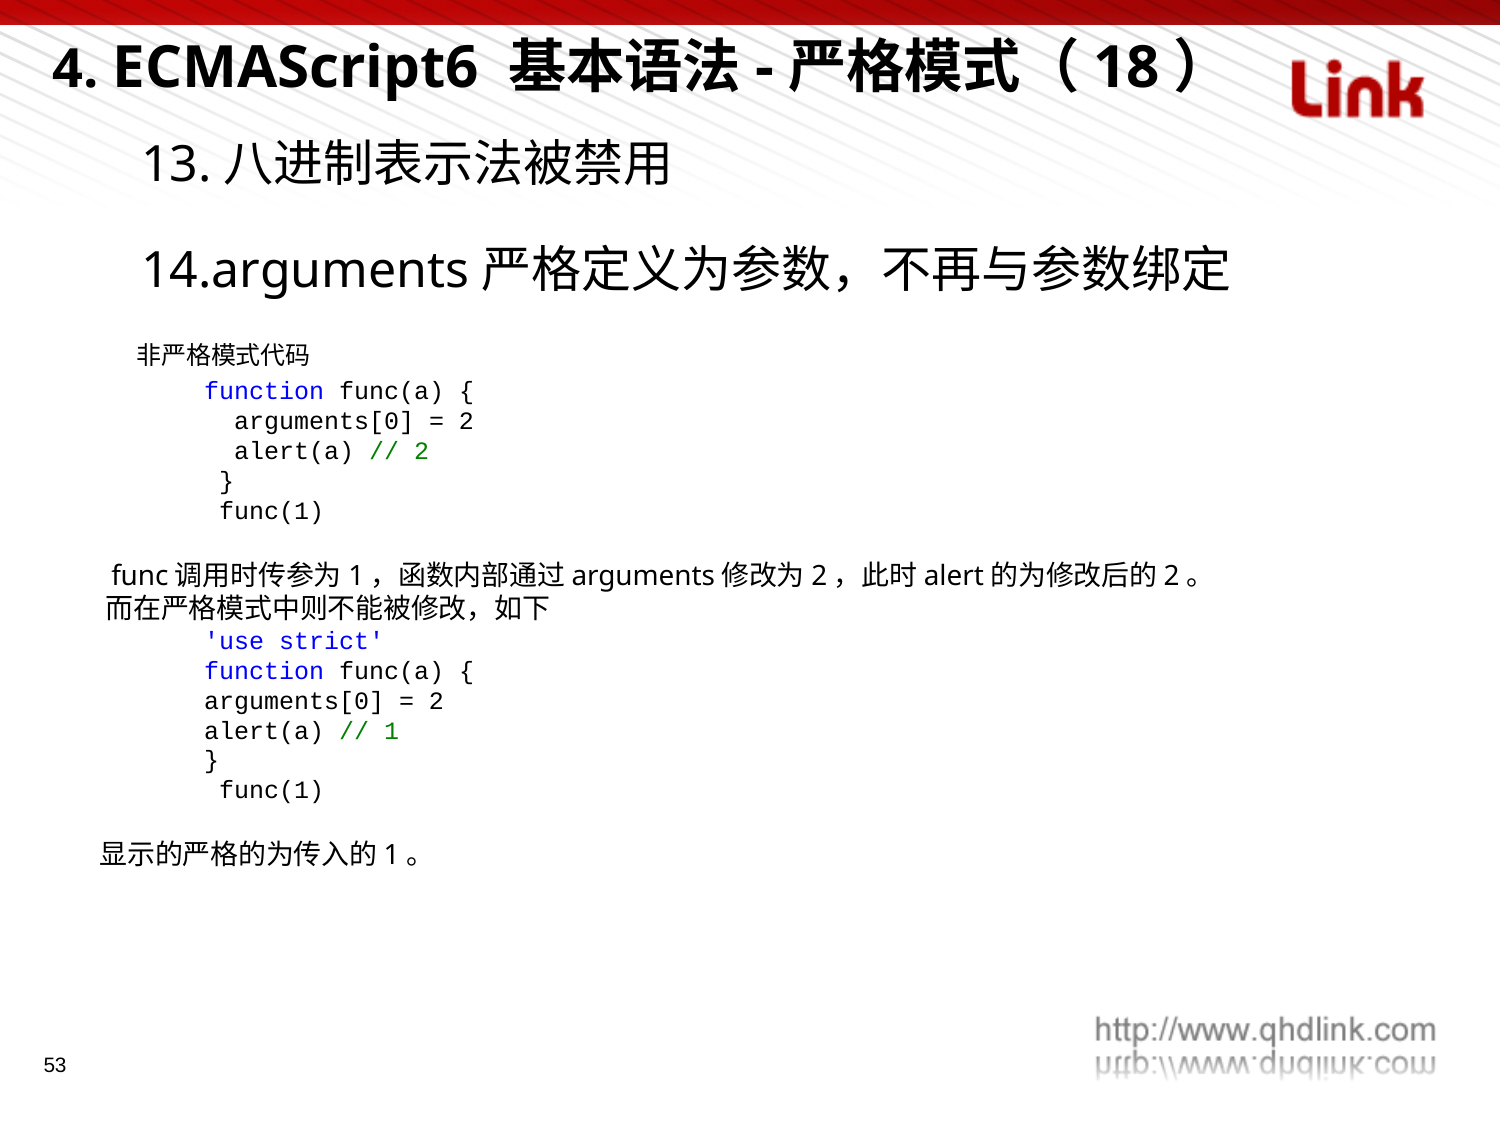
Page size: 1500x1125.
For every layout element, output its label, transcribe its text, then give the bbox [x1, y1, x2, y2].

list 13.八进制表示法被禁用 14.arguments严格定义为参数，不再与参数绑定 非严格模式代码 function func(a) { arguments[0] = 2 alert(a) // 2 } func(1) func调用时传参为1，函数内部通过arguments修改为2，此时alert的为修改后的2。 而在严格模式中则不能被修改，如下 'use strict' function func(a) { arguments[0] = 2 alert(a) // 1 } func(1) 显示的严格的为传入的1。 [23, 130, 1477, 1125]
title 4. ECMAScript6 基本语法-严格模式（18） [51, 36, 1478, 144]
picture [0, 0, 1500, 1125]
